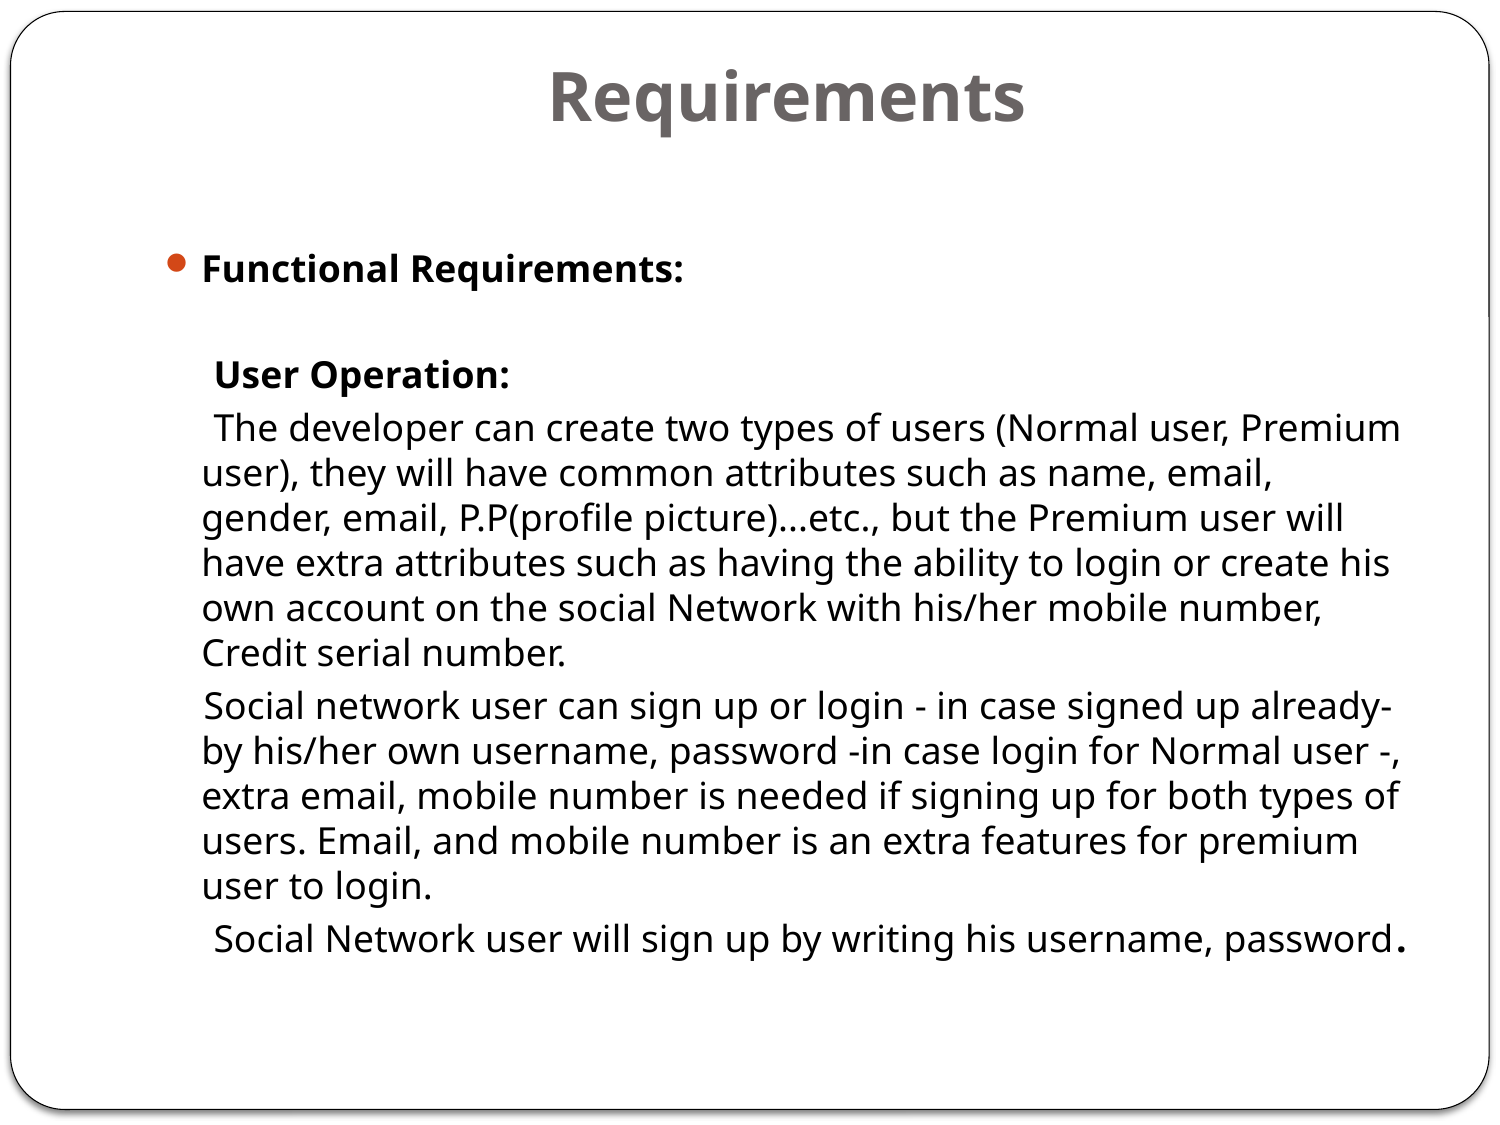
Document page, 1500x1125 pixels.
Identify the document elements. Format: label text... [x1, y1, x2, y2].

title Requirements [150, 45, 1425, 233]
list Functional Requirements: User Operation: The developer can create two types of users (Normal user, Premium user), they will have common attributes such as name, email, gender, email, P.P(profile picture)...etc., but the Premium user will have extra attributes such as having the ability to login or create his own account on the social Network with his/her mobile number, Credit serial number. Social network user can sign up or login - in case signed up already- by his/her own username, password -in case login for Normal user -, extra email, mobile number is needed if signing up for both types of users. Email, and mobile number is an extra features for premium user to login. Social Network user will sign up by writing his username, password. [150, 237, 1425, 988]
